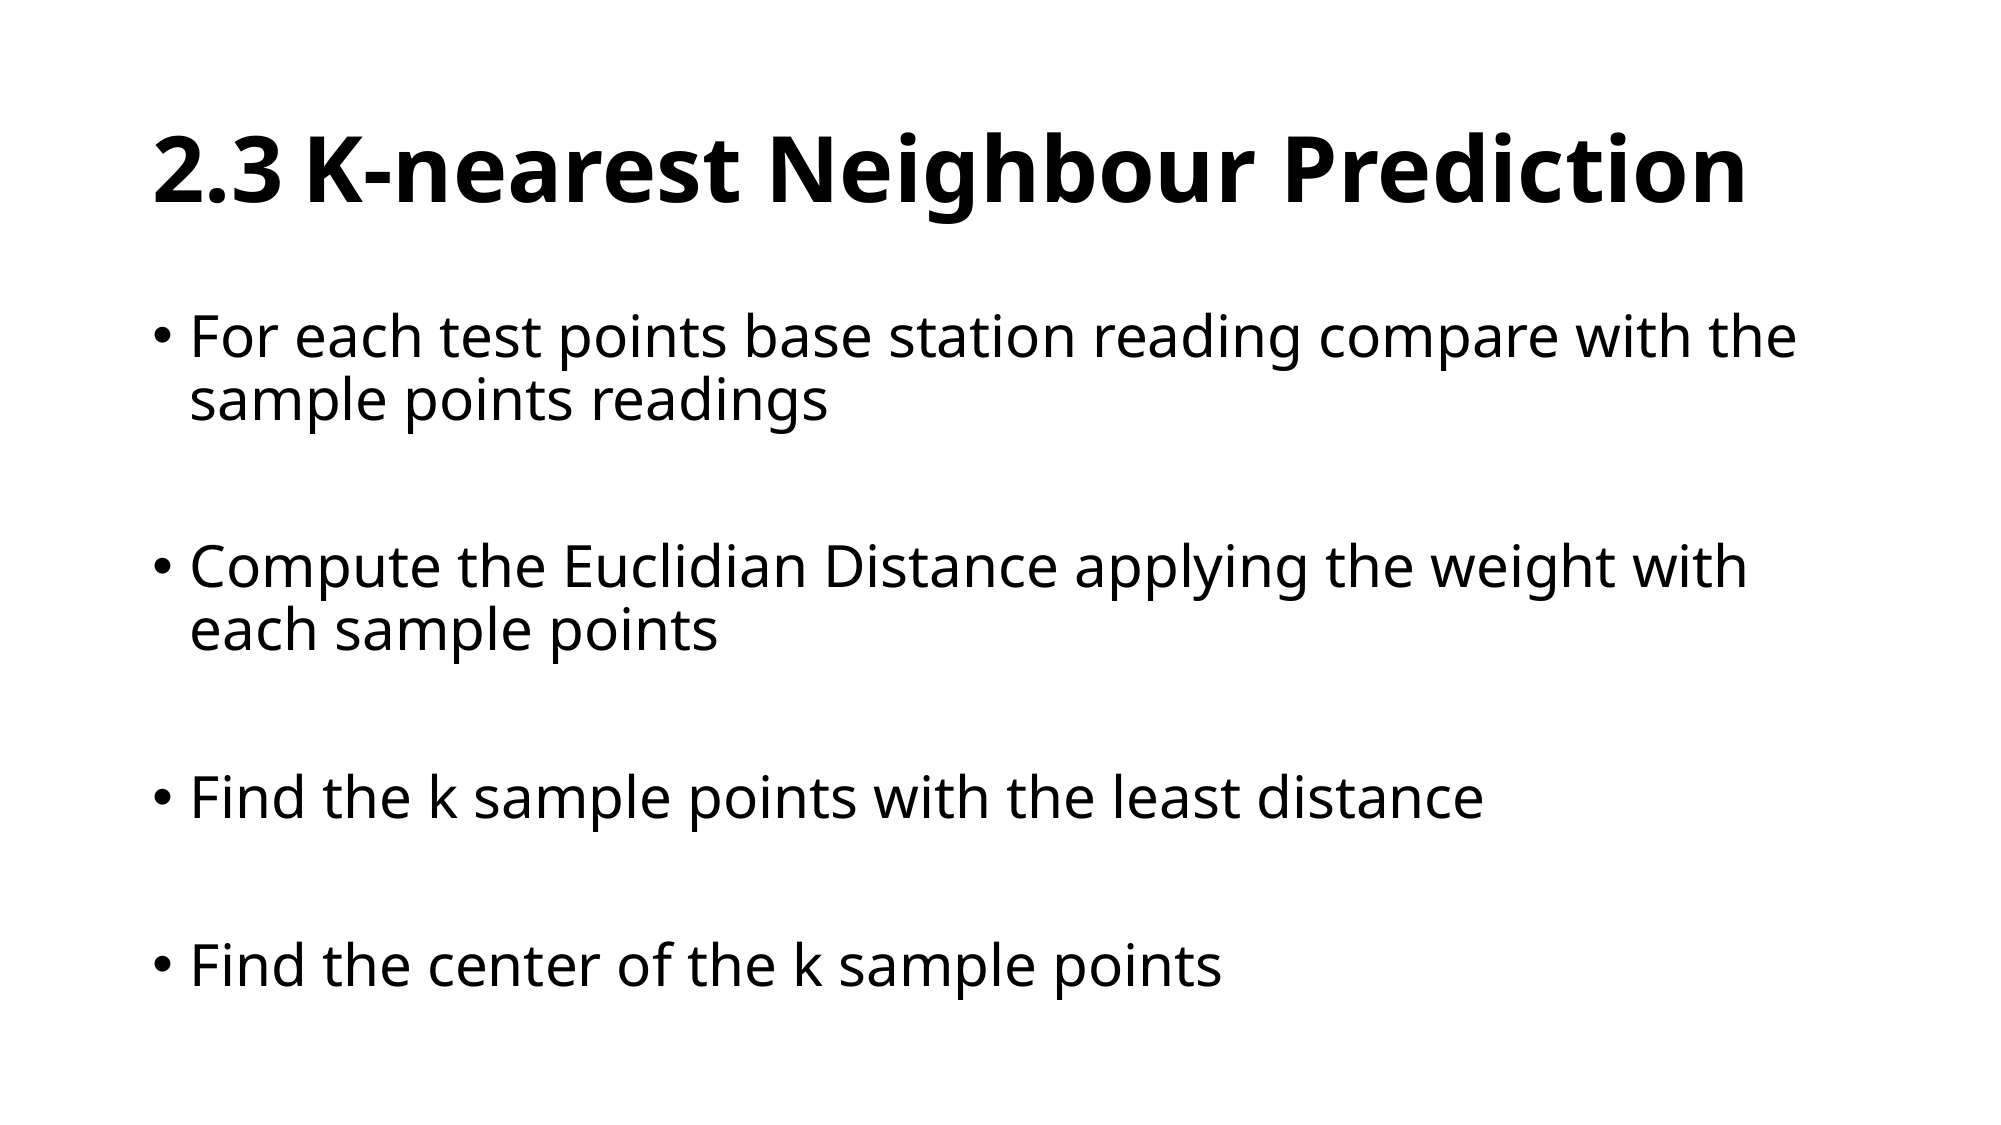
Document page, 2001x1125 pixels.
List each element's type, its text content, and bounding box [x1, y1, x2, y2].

title 2.3 K-nearest Neighbour Prediction [137, 59, 1863, 278]
list For each test points base station reading compare with the sample points readings Compute the Euclidian Distance applying the weight with each sample points Find the k sample points with the least distance Find the center of the k sample points [137, 299, 1863, 1014]
